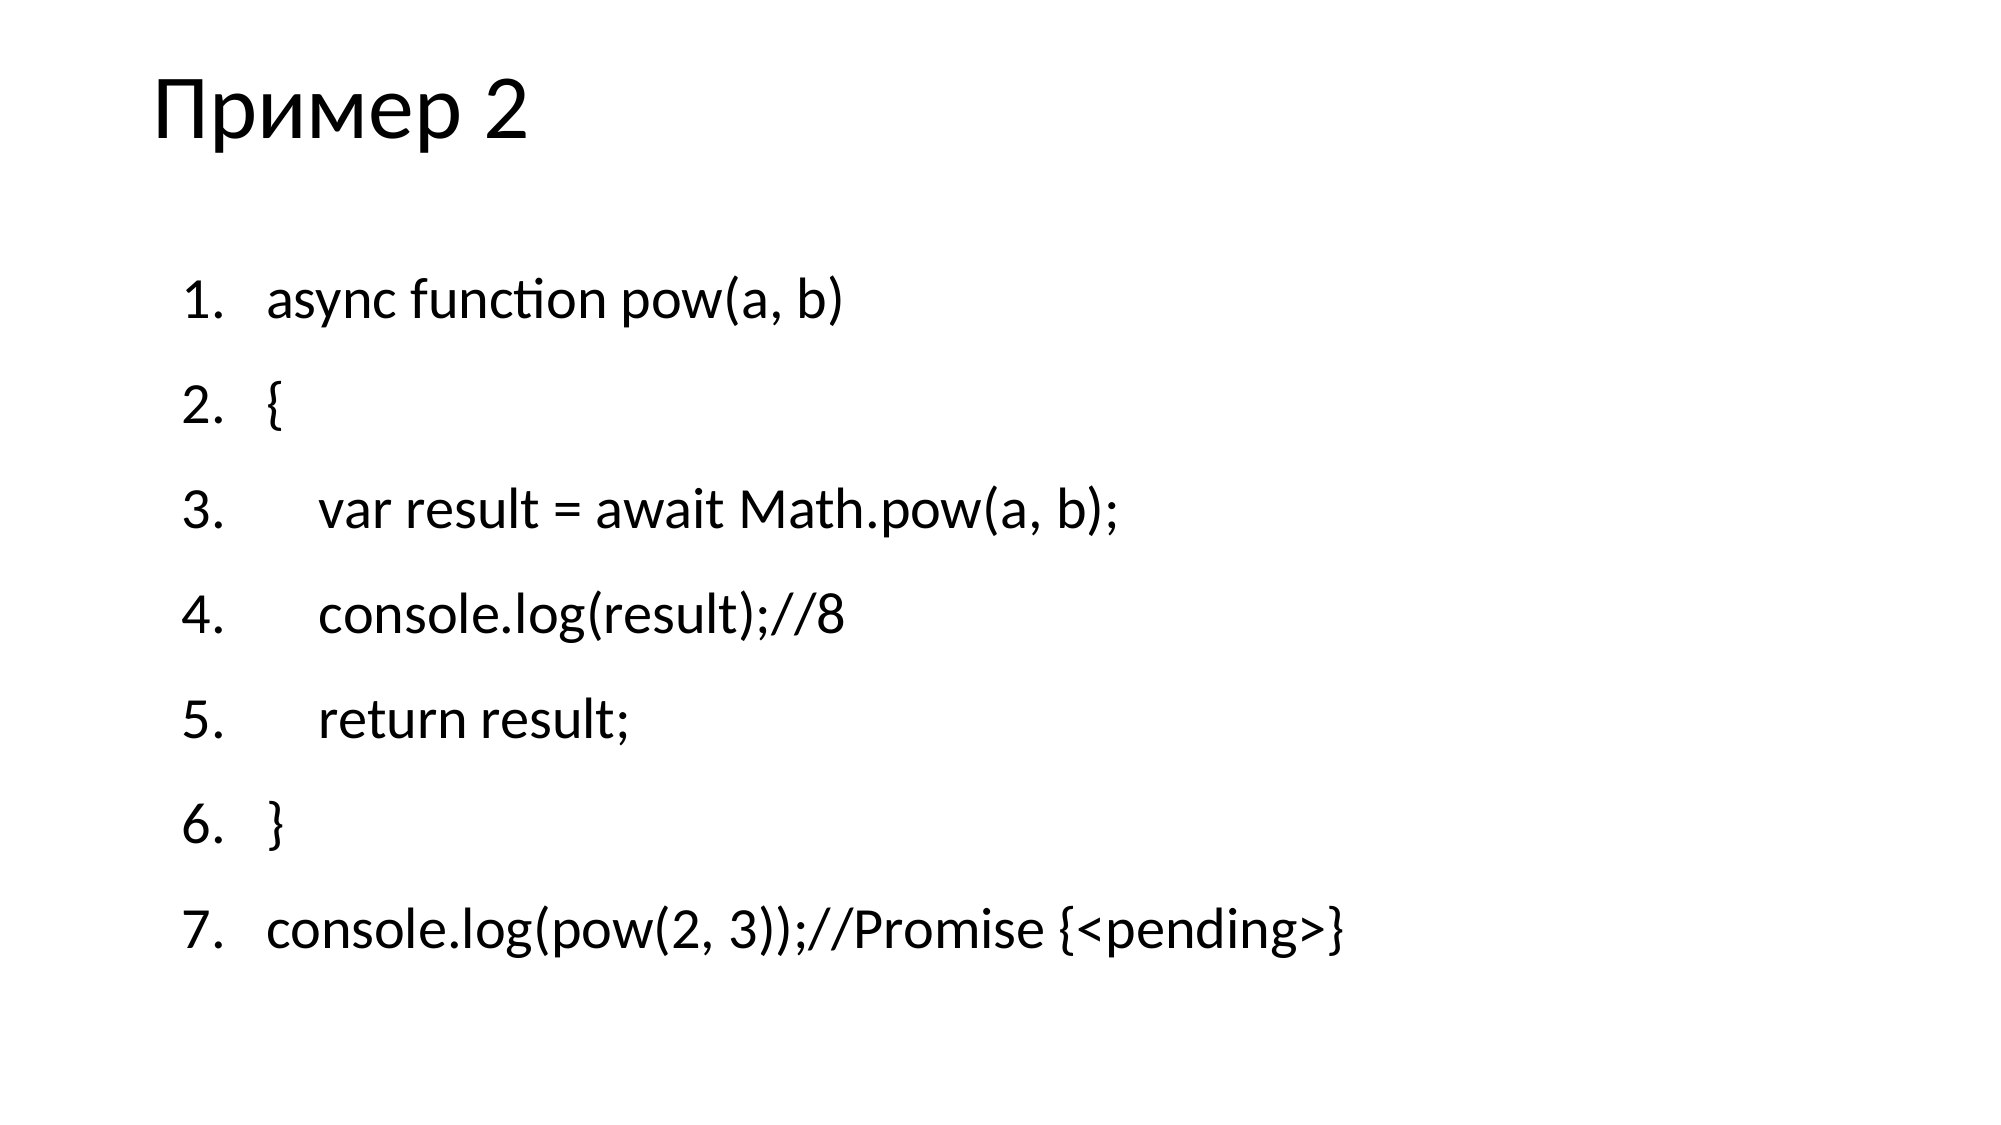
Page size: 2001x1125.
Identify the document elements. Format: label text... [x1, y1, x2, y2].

title Пример 2 [137, 0, 1863, 217]
list async function pow(a, b) { var result = await Math.pow(a, b); console.log(result);//8 return result; } console.log(pow(2, 3));//Promise {<pending>} [137, 217, 1863, 957]
